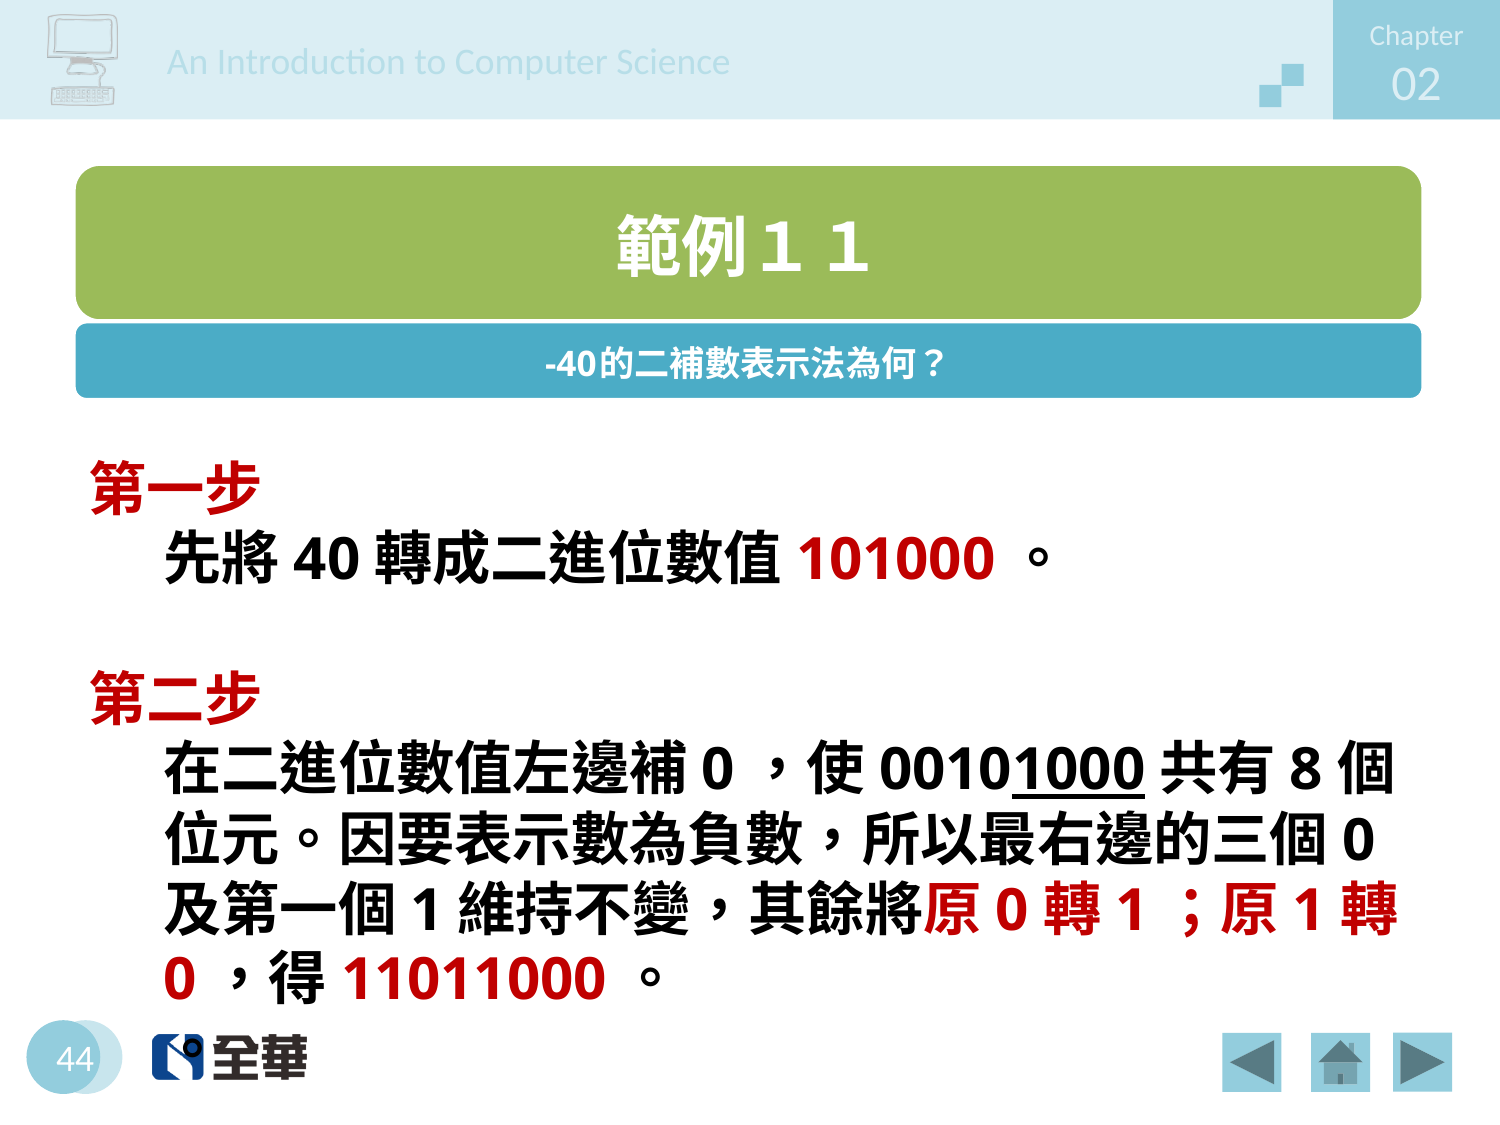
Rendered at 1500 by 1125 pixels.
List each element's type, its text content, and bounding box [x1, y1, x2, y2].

picture [47, 14, 118, 106]
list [73, 163, 1424, 401]
text_box 第一步 先將40轉成二進位數值101000。 第二步 在二進位數值左邊補0，使00101000共有8個位元。因要表示數為負數，所以最右邊的三個0及第一個1維持不變，其餘將原0轉1；原1轉0，得11011000。 。 [73, 444, 1424, 1089]
